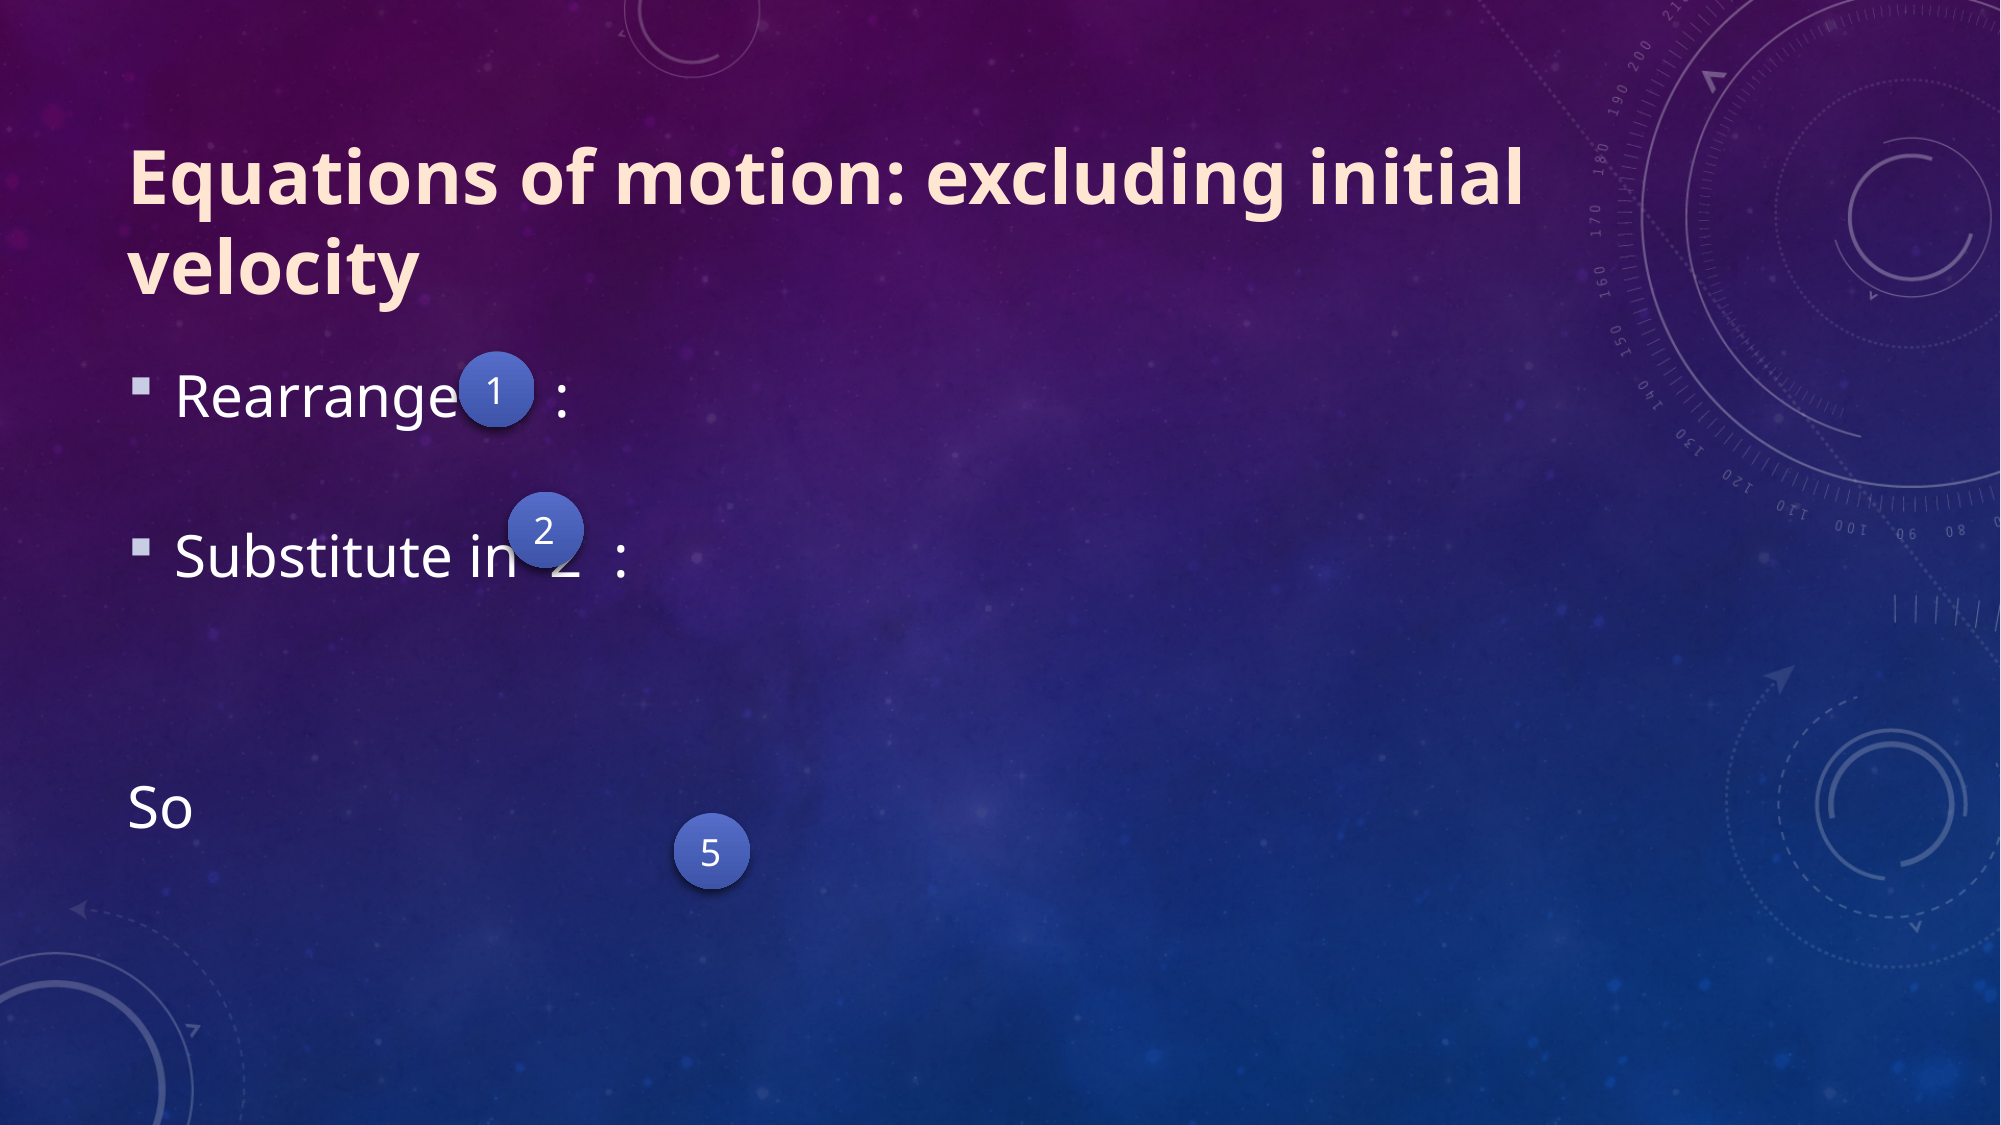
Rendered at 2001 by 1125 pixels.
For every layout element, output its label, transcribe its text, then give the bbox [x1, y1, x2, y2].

text_box 5 [673, 813, 750, 890]
title Equations of motion: excluding initial velocity [112, 99, 1775, 339]
text_box 1 [458, 351, 535, 428]
text_box 2 [507, 491, 584, 568]
picture [0, 0, 2001, 1125]
